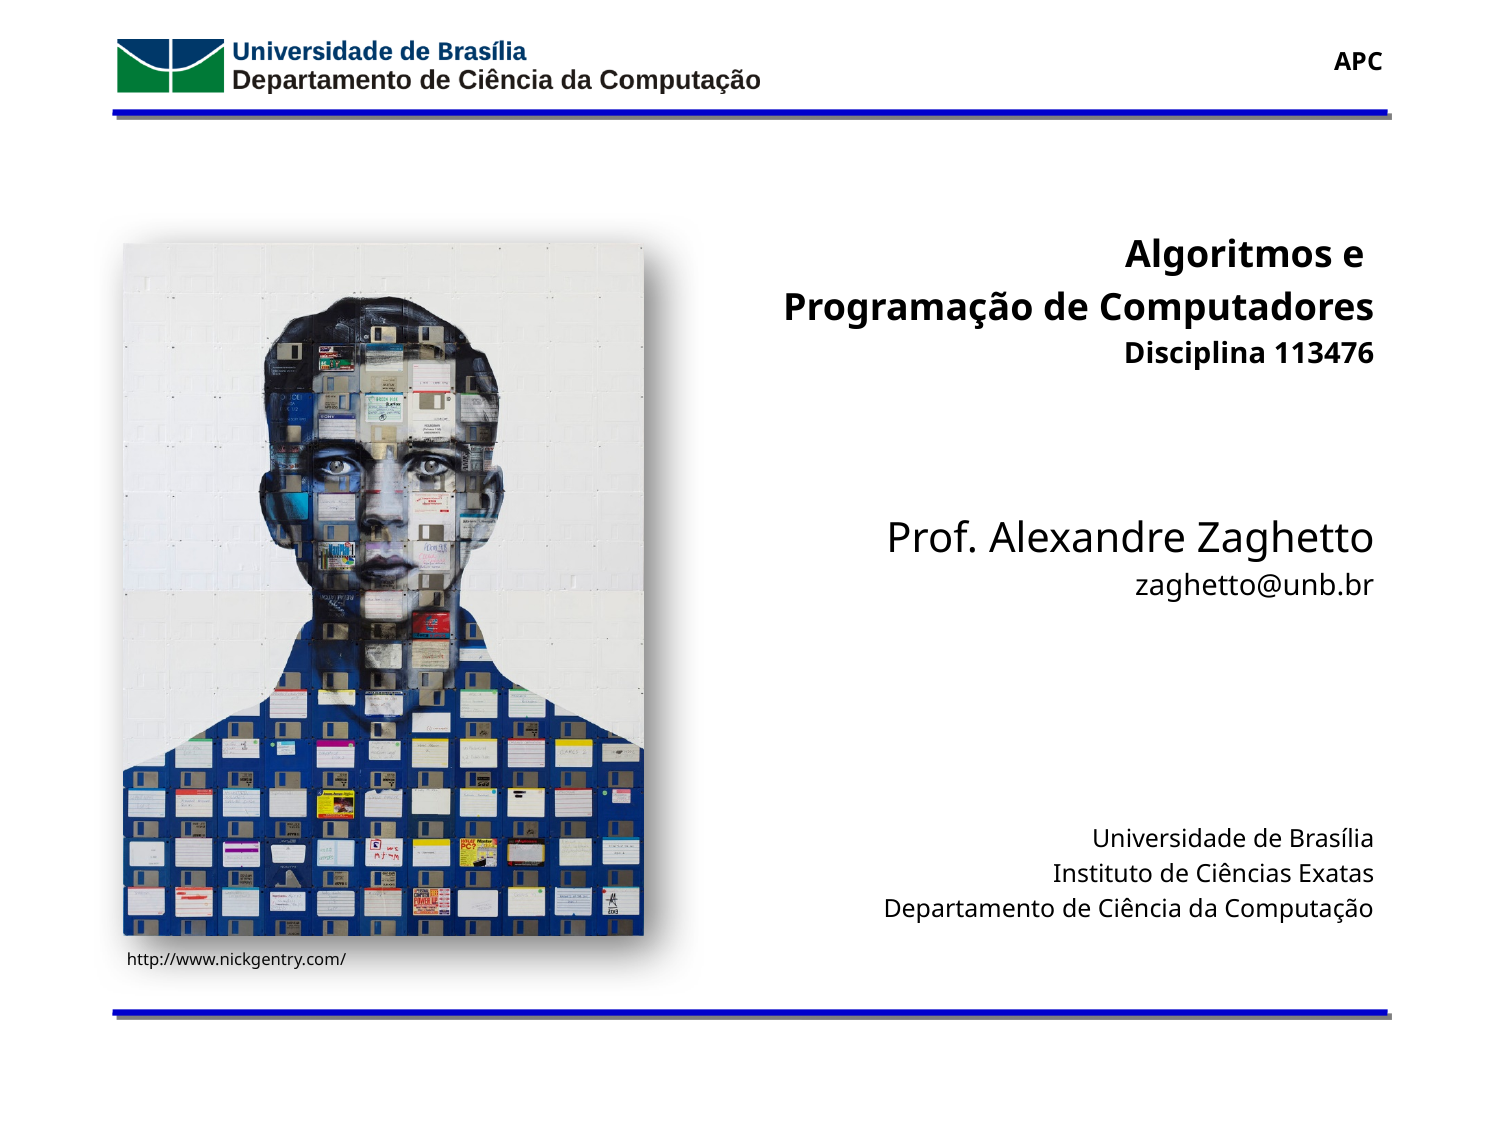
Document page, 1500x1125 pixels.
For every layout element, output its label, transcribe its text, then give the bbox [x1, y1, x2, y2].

text_box Algoritmos e Programação de Computadores Disciplina 113476 Prof. Alexandre Zaghetto zaghetto@unb.br Universidade de Brasília Instituto de Ciências Exatas Departamento de Ciência da Computação http://www.nickgentry.com/ [112, 222, 1390, 1005]
text_box 38 [115, 234, 683, 975]
picture [123, 243, 644, 936]
picture [117, 39, 760, 94]
